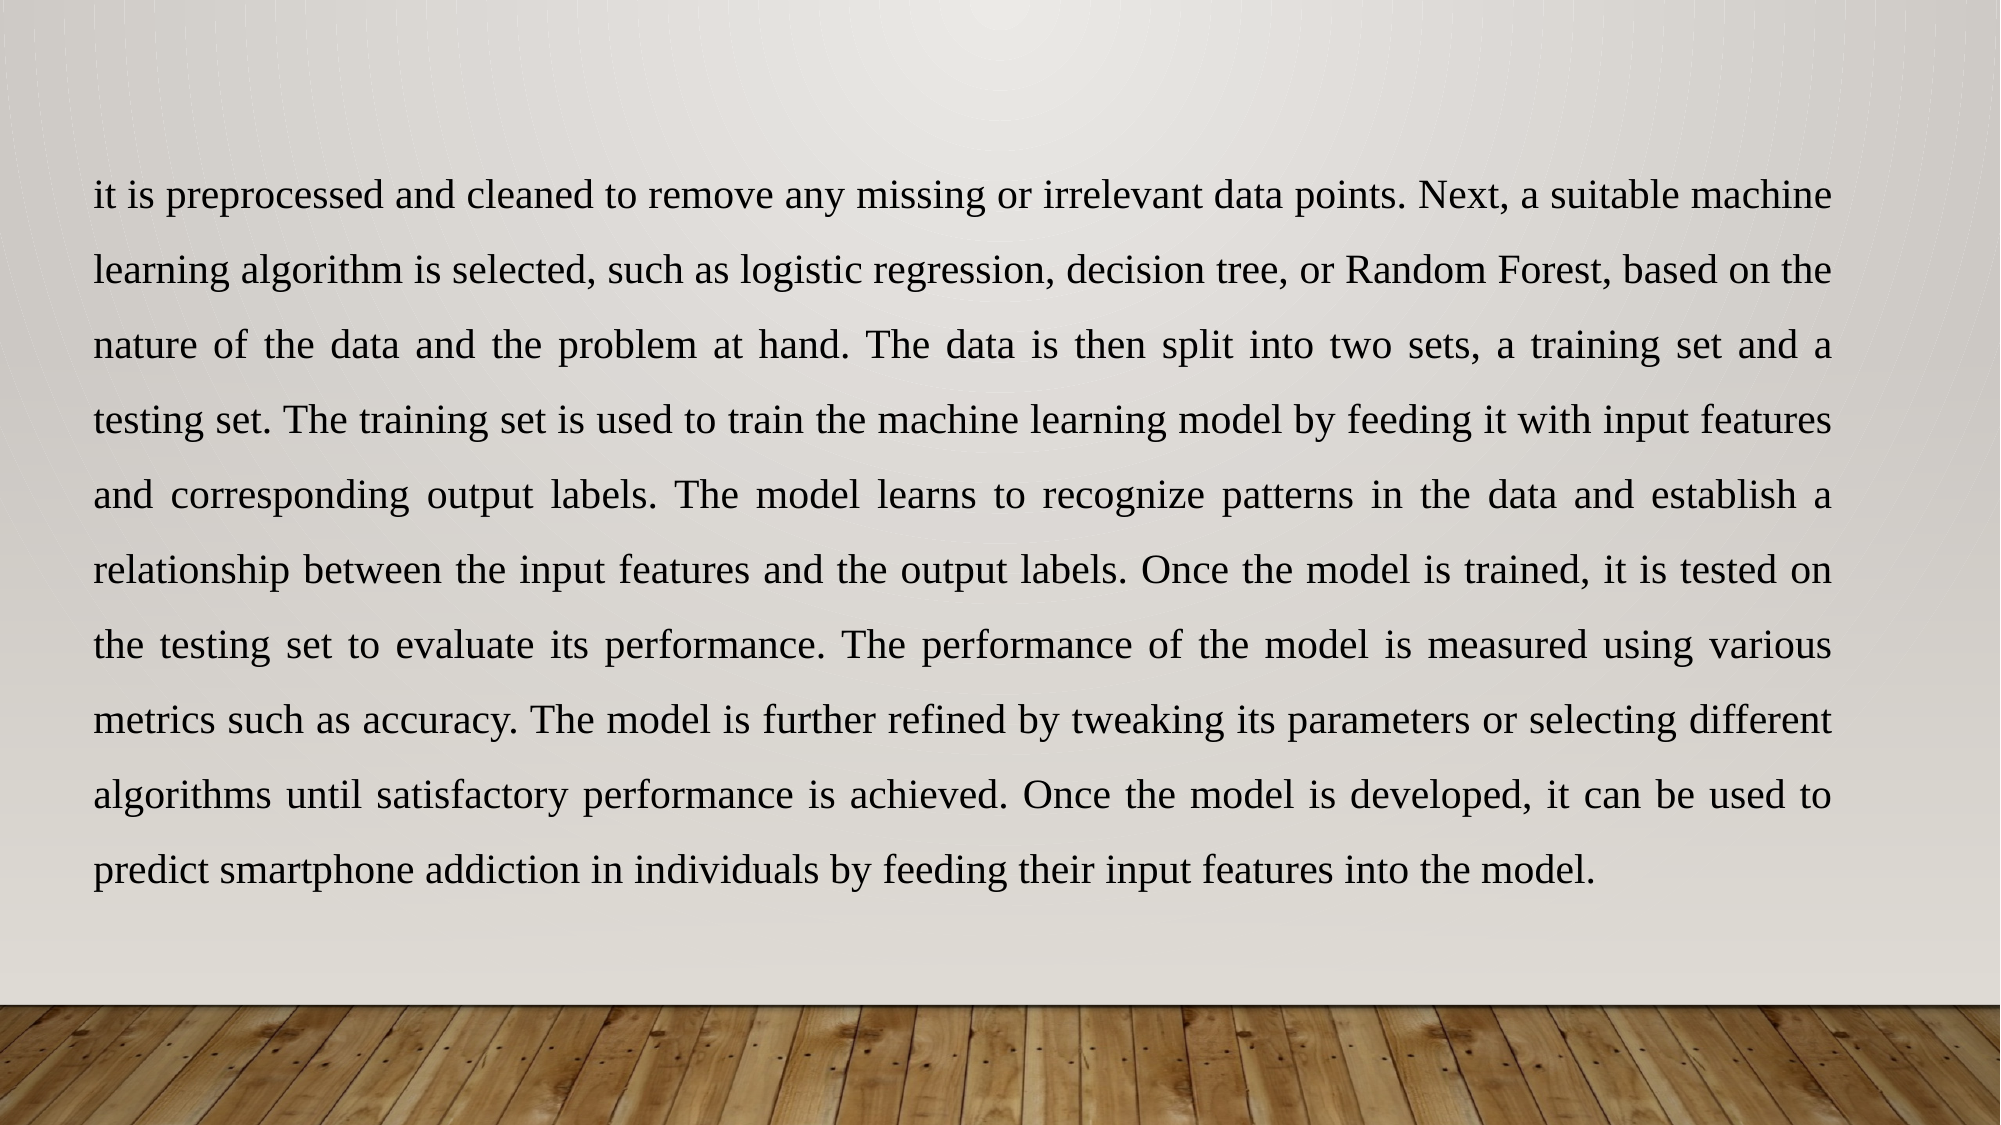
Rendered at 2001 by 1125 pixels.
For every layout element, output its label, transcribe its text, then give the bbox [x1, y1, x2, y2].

text_box it is preprocessed and cleaned to remove any missing or irrelevant data points. Next, a suitable machine learning algorithm is selected, such as logistic regression, decision tree, or Random Forest, based on the nature of the data and the problem at hand. The data is then split into two sets, a training set and a testing set. The training set is used to train the machine learning model by feeding it with input features and corresponding output labels. The model learns to recognize patterns in the data and establish a relationship between the input features and the output labels. Once the model is trained, it is tested on the testing set to evaluate its performance. The performance of the model is measured using various metrics such as accuracy. The model is further refined by tweaking its parameters or selecting different algorithms until satisfactory performance is achieved. Once the model is developed, it can be used to predict smartphone addiction in individuals by feeding their input features into the model. [78, 134, 1849, 900]
picture [0, 1005, 2000, 1125]
